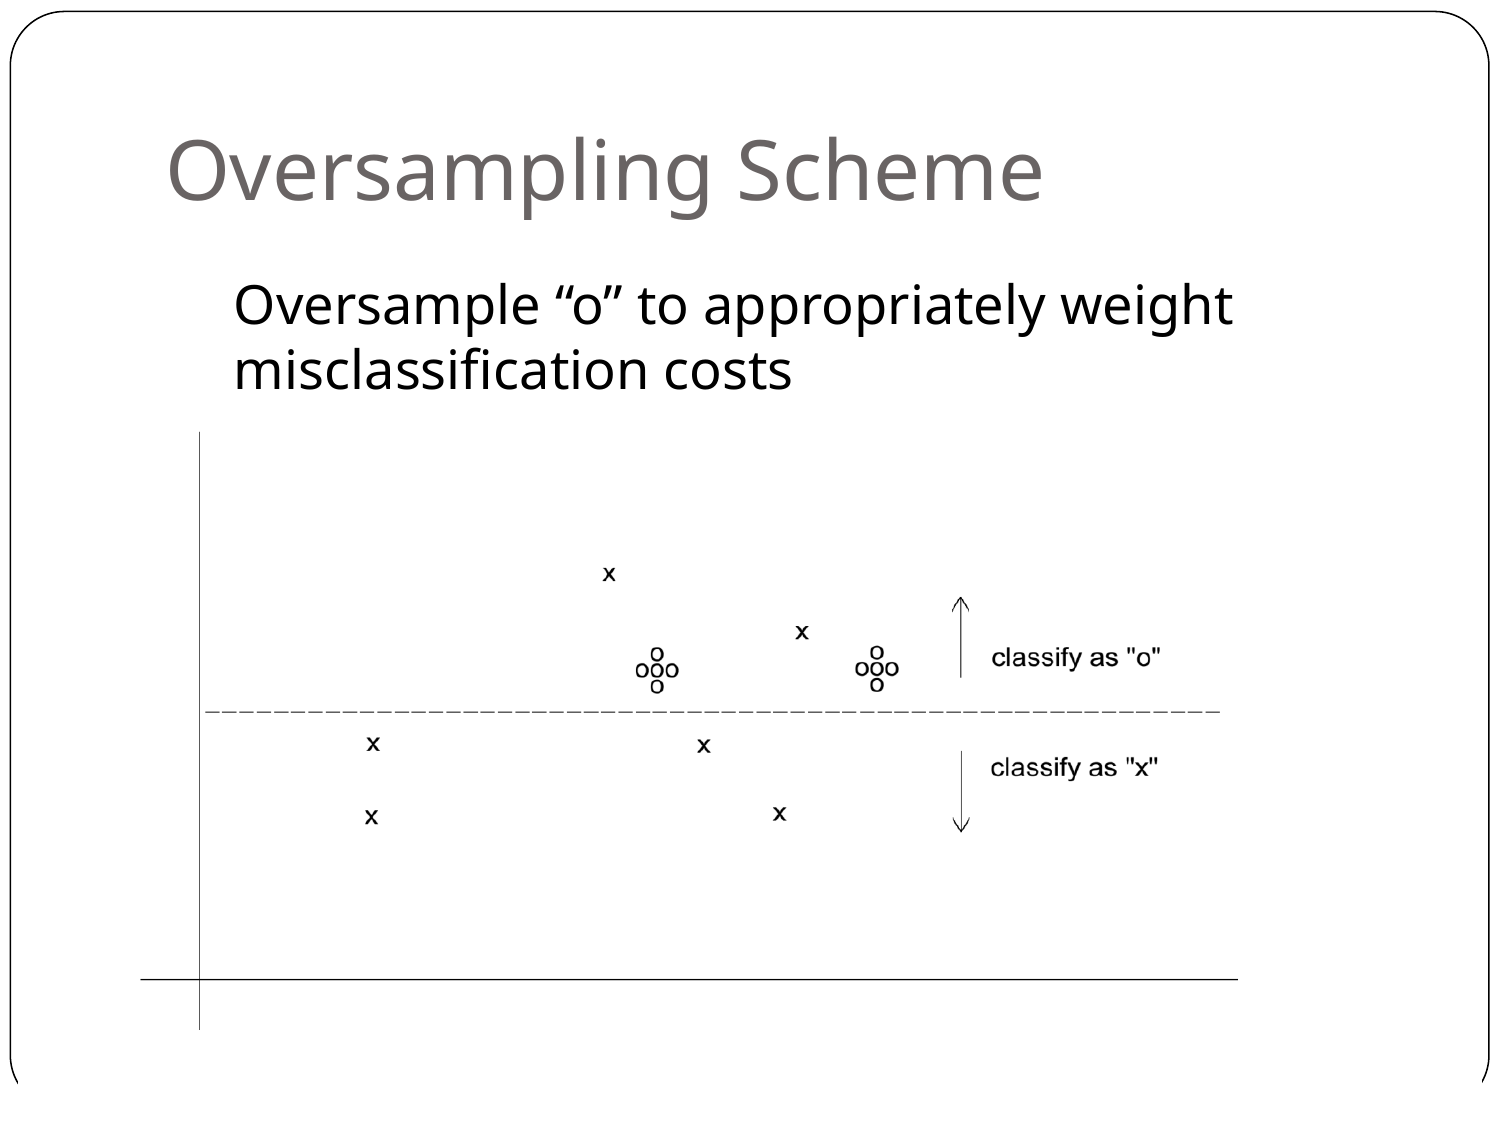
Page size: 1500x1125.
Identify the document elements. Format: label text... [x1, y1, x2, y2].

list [18, 233, 1482, 1125]
title Oversampling Scheme [150, 45, 1425, 232]
